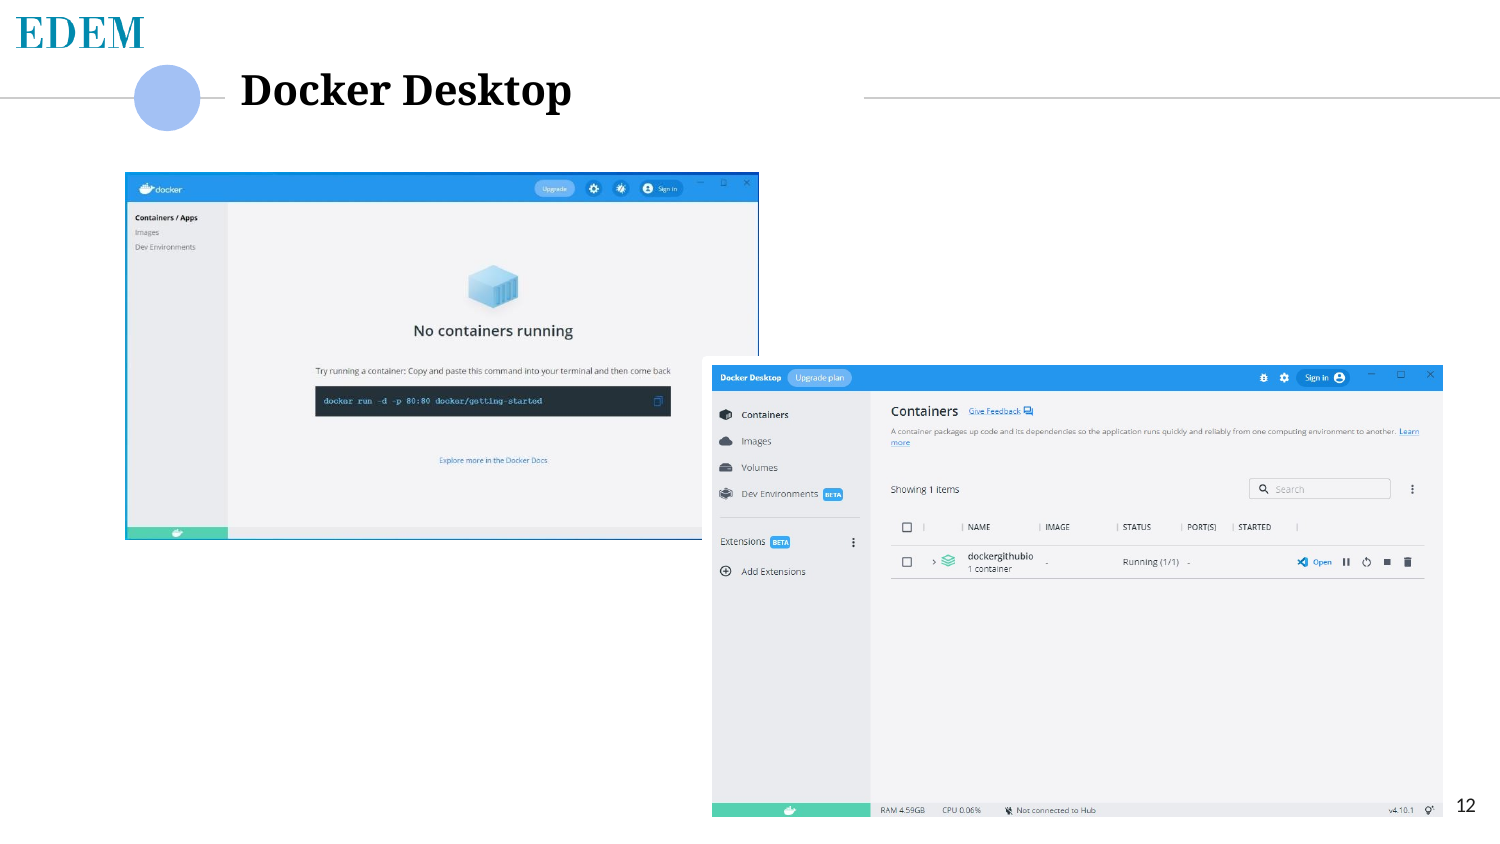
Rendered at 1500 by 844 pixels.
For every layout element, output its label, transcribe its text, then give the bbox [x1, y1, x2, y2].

picture [67, 17, 83, 48]
picture [16, 19, 20, 48]
slide_number <número> [1446, 794, 1485, 844]
picture [140, 19, 144, 48]
picture [90, 17, 122, 48]
picture [27, 17, 50, 48]
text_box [120, 167, 1449, 823]
title Docker Desktop [236, 61, 981, 167]
picture [57, 19, 68, 48]
picture [121, 17, 134, 48]
